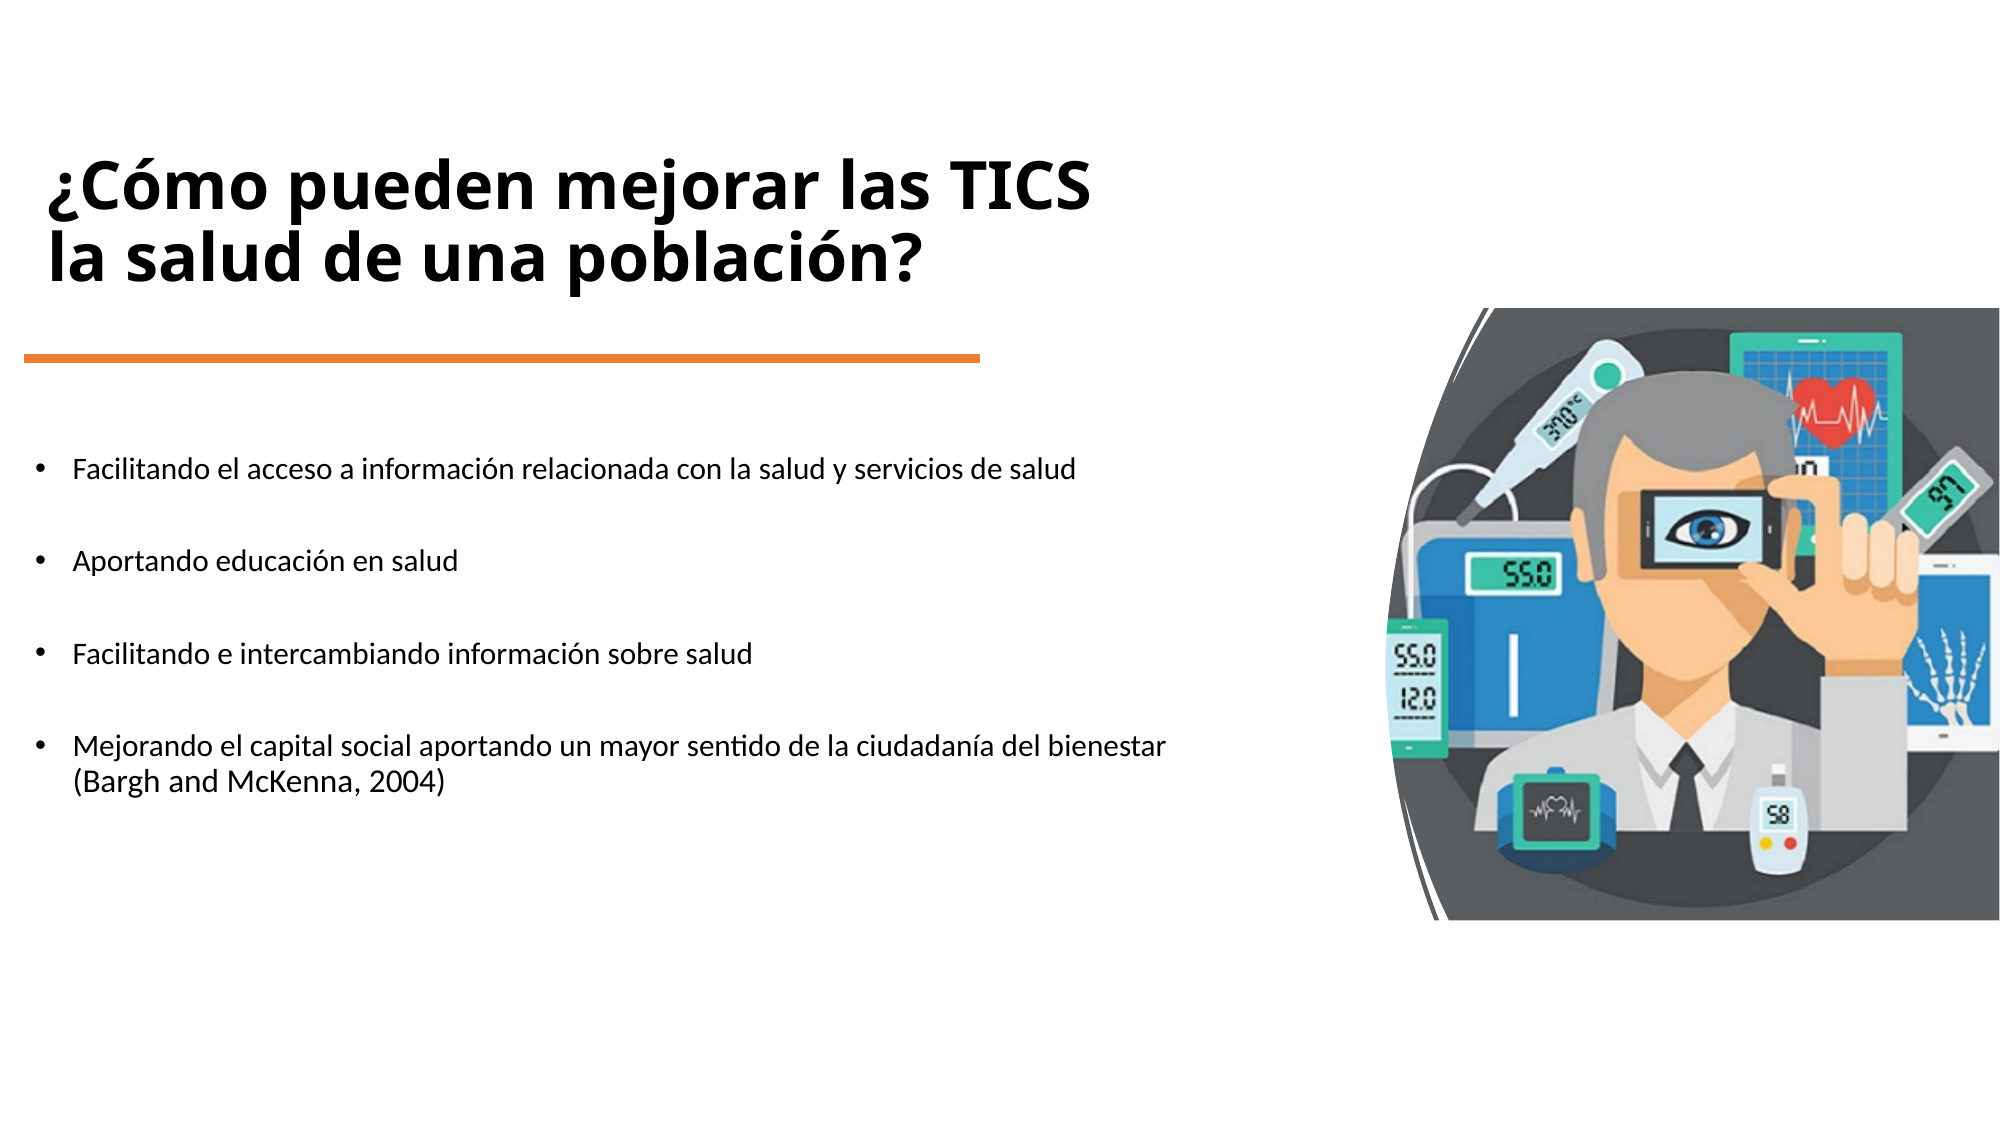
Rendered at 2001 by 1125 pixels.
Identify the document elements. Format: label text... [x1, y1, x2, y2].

text_box Facilitando el acceso a información relacionada con la salud y servicios de salud Aportando educación en salud Facilitando e intercambiando información sobre salud Mejorando el capital social aportando un mayor sentido de la ciudadanía del bienestar (Bargh and McKenna, 2004) [0, 445, 1185, 990]
text_box ¿Cómo pueden mejorar las TICS la salud de una población? [32, 148, 1127, 304]
picture [1385, 308, 2000, 921]
